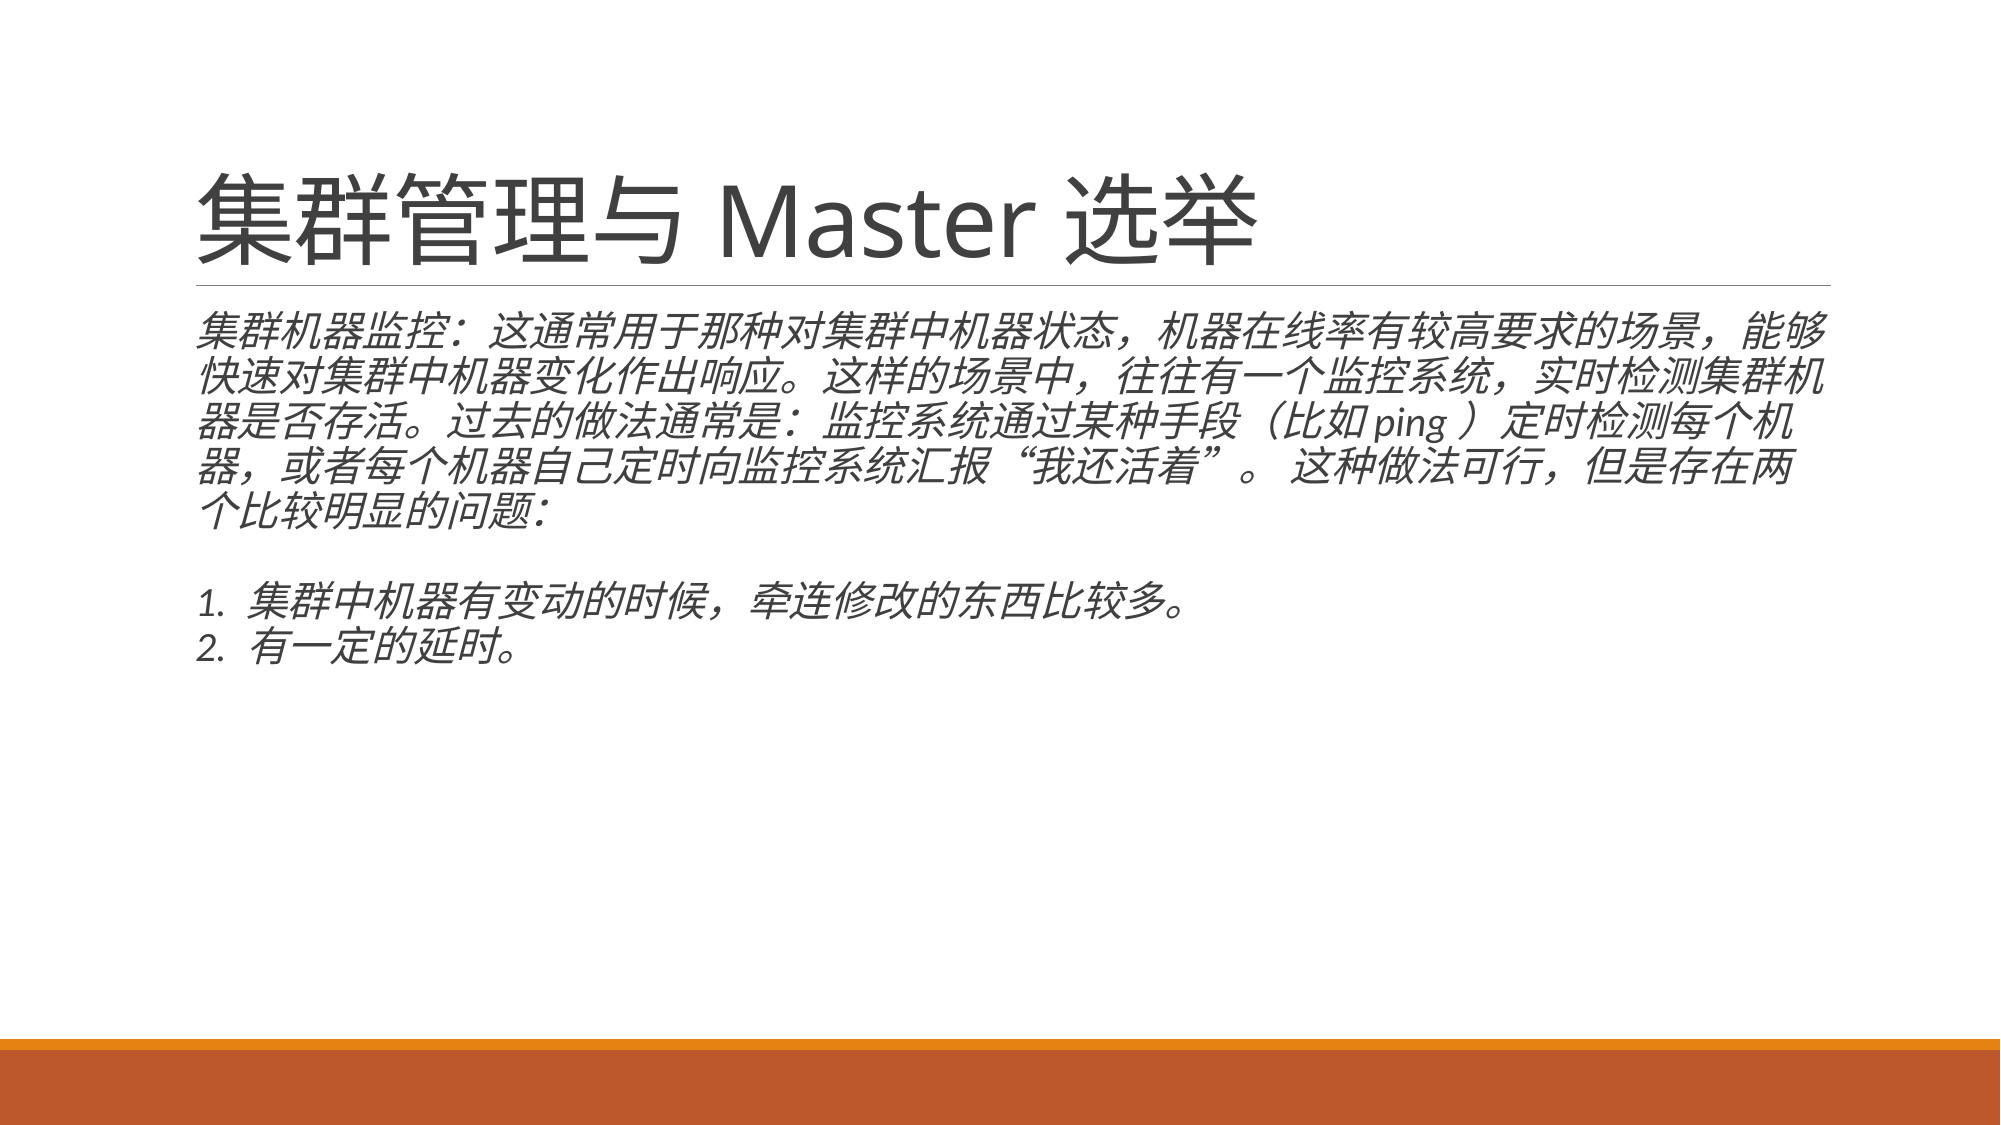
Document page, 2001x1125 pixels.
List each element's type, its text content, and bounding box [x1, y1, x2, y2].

list 集群机器监控：这通常用于那种对集群中机器状态，机器在线率有较高要求的场景，能够快速对集群中机器变化作出响应。这样的场景中，往往有一个监控系统，实时检测集群机器是否存活。过去的做法通常是：监控系统通过某种手段（比如ping）定时检测每个机器，或者每个机器自己定时向监控系统汇报“我还活着”。 这种做法可行，但是存在两个比较明显的问题： 1. 集群中机器有变动的时候，牵连修改的东西比较多。 2. 有一定的延时。 [180, 302, 1830, 963]
title 集群管理与Master选举 [180, 47, 1830, 285]
